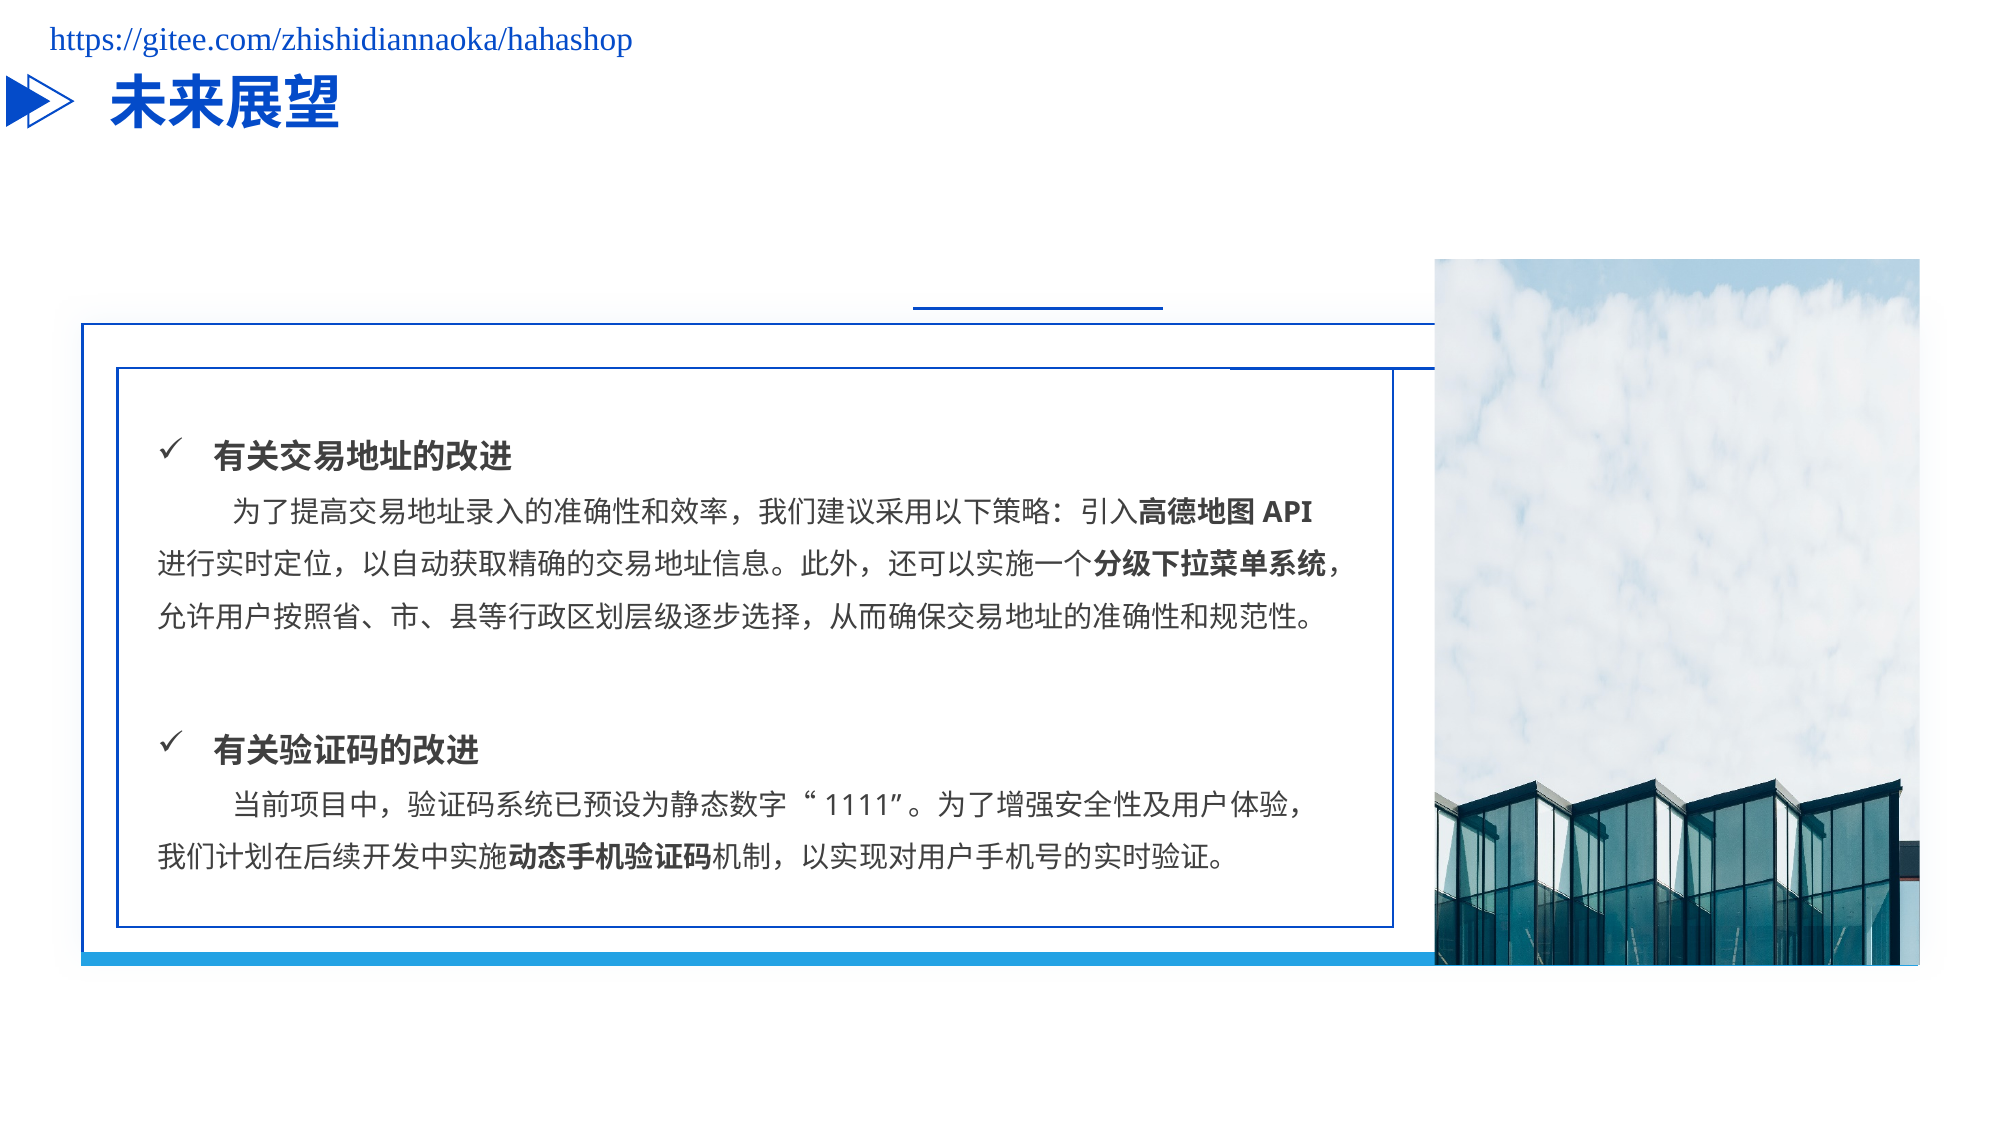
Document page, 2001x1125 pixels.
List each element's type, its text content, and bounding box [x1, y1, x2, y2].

text_box 未来展望 [94, 76, 412, 143]
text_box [6, 75, 73, 127]
text_box 有关验证码的改进 当前项目中，验证码系统已预设为静态数字“1111”。为了增强安全性及用户体验，我们计划在后续开发中实施动态手机验证码机制，以实现对用户手机号的实时验证。 [142, 701, 1348, 881]
text_box [116, 367, 1394, 928]
text_box https://gitee.com/zhishidiannaoka/hahashop [34, 14, 958, 76]
text_box [81, 952, 1434, 966]
text_box [81, 323, 1434, 952]
text_box 有关交易地址的改进 为了提高交易地址录入的准确性和效率，我们建议采用以下策略：引入高德地图API进行实时定位，以自动获取精确的交易地址信息。此外，还可以实施一个分级下拉菜单系统，允许用户按照省、市、县等行政区划层级逐步选择，从而确保交易地址的准确性和规范性。 [142, 408, 1348, 641]
text_box [1434, 259, 1921, 966]
